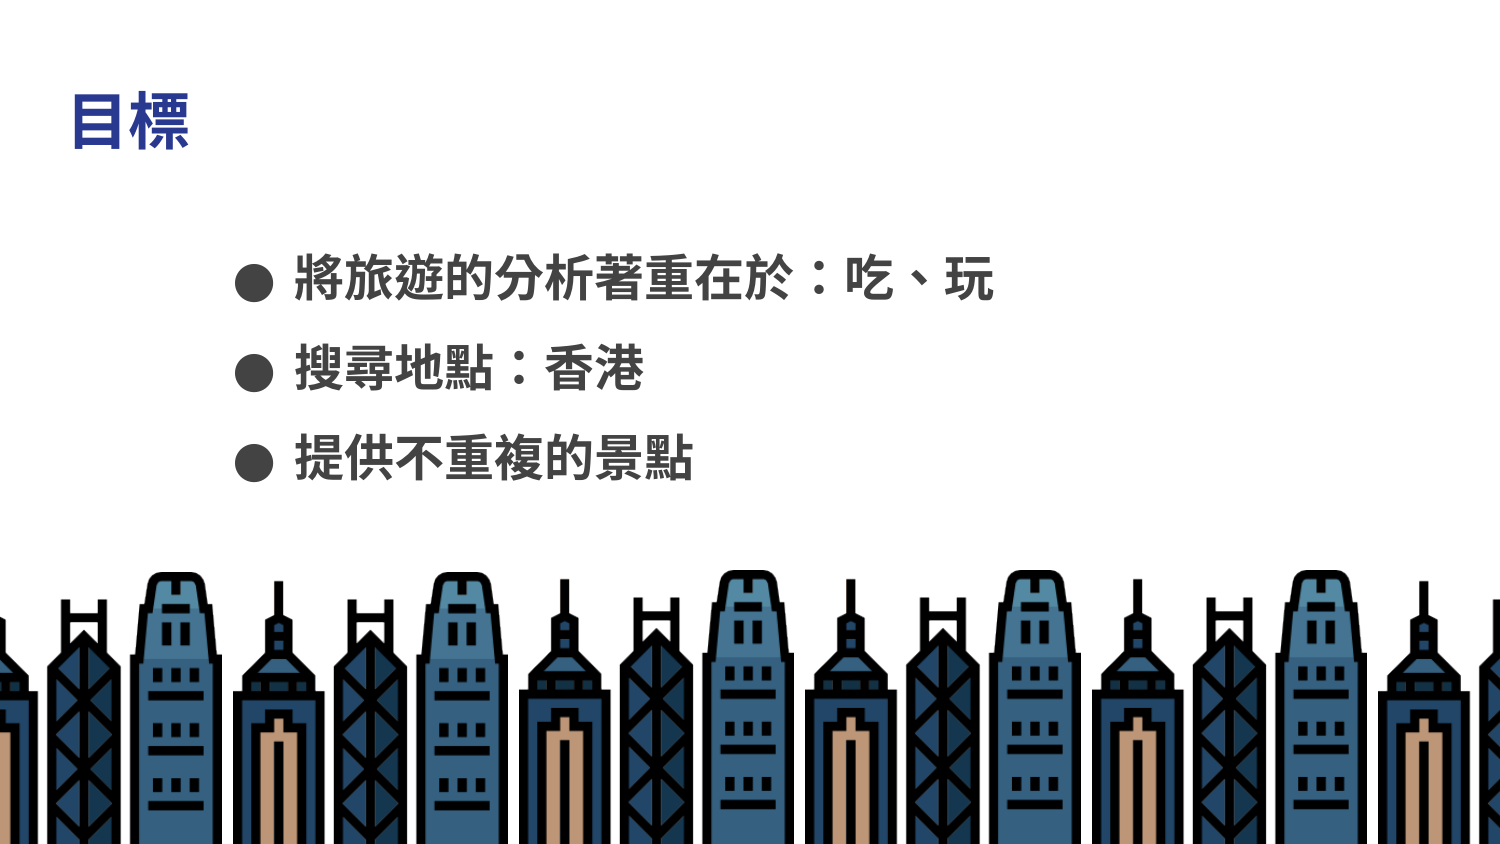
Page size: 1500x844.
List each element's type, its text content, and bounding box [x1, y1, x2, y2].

title 目標 [51, 67, 1449, 167]
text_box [0, 570, 1500, 844]
list 將旅遊的分析著重在於：吃、玩 搜尋地點：香港 提供不重複的景點 [204, 201, 1176, 568]
